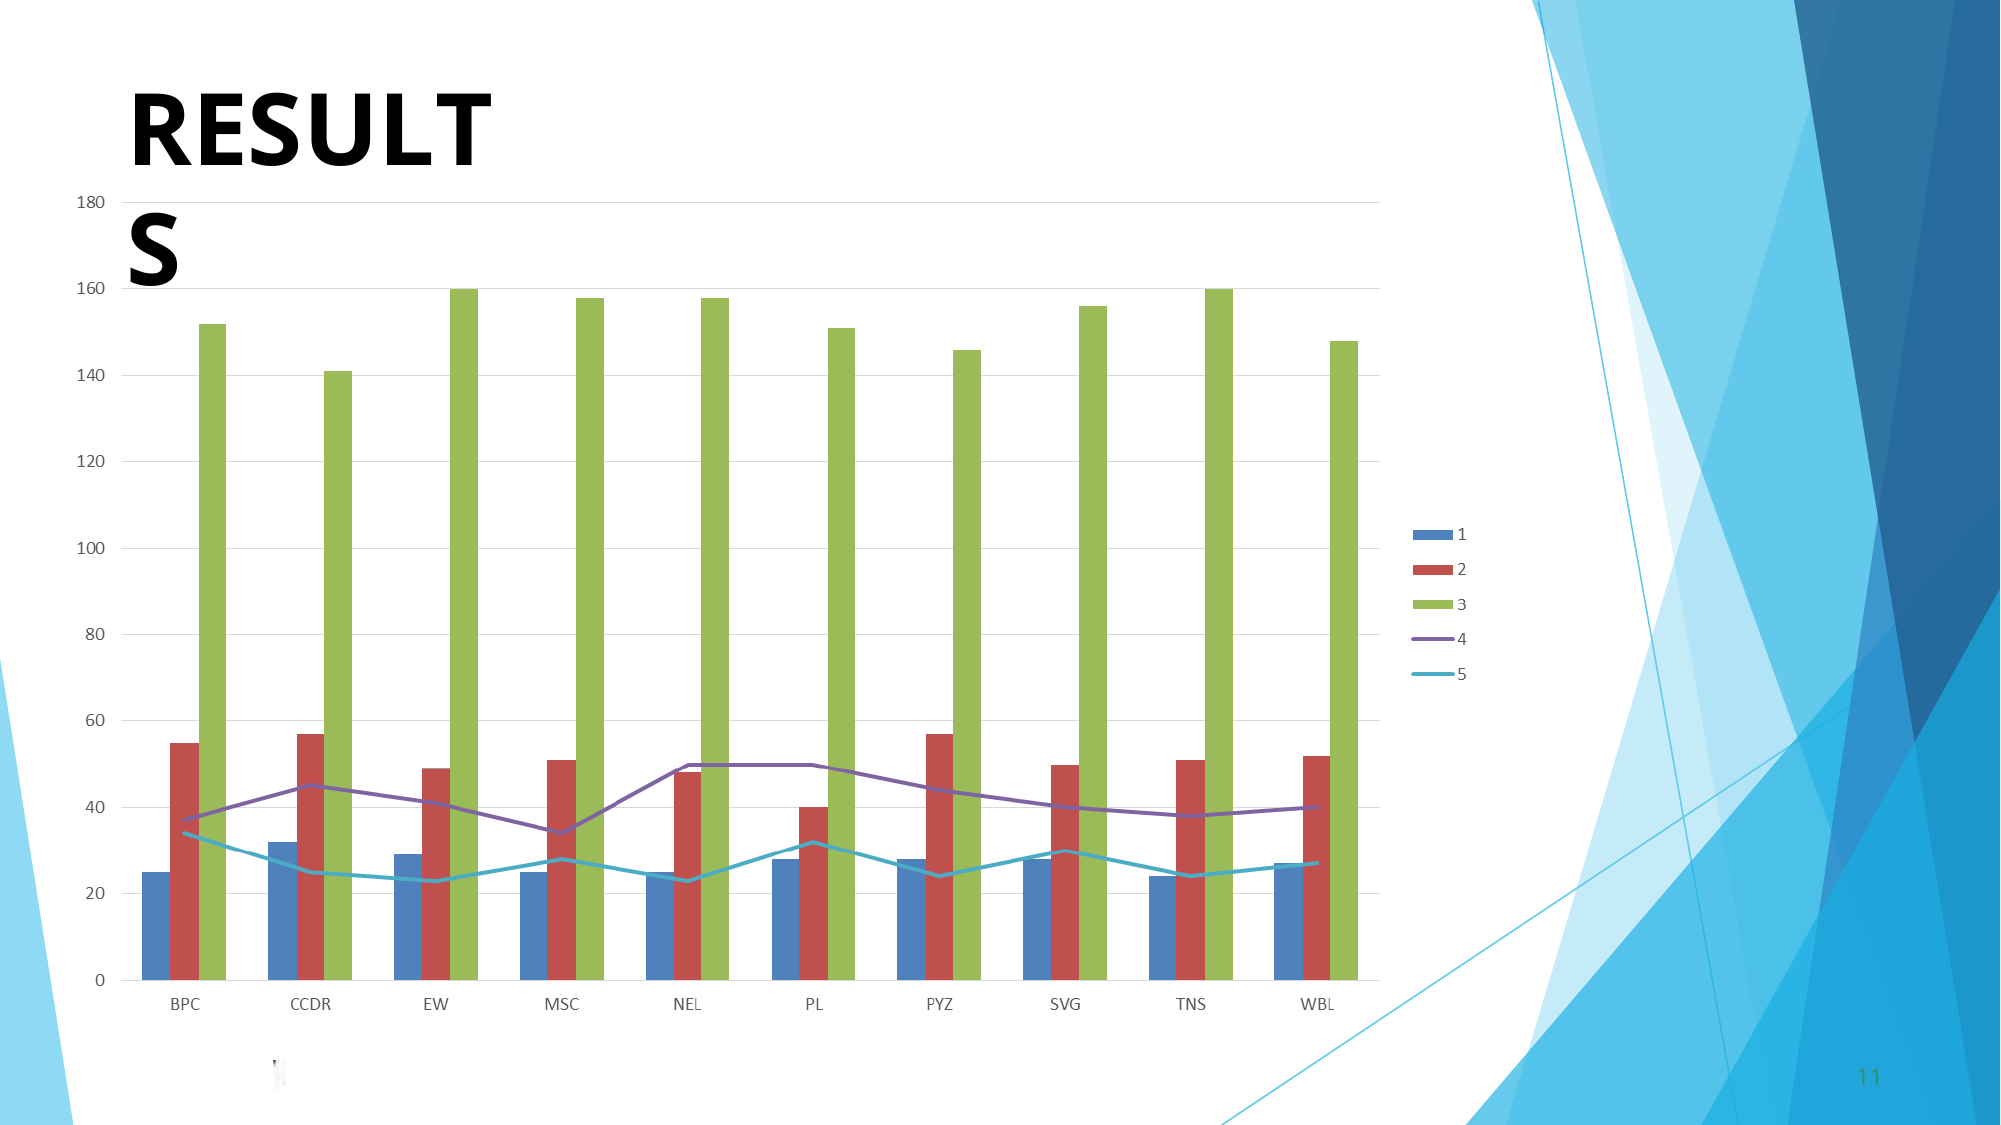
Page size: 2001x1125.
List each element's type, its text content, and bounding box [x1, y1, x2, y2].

text_box 11 [1849, 1061, 1888, 1095]
title RESULTS [123, 63, 524, 189]
picture [273, 1060, 287, 1091]
picture [62, 190, 1488, 1018]
